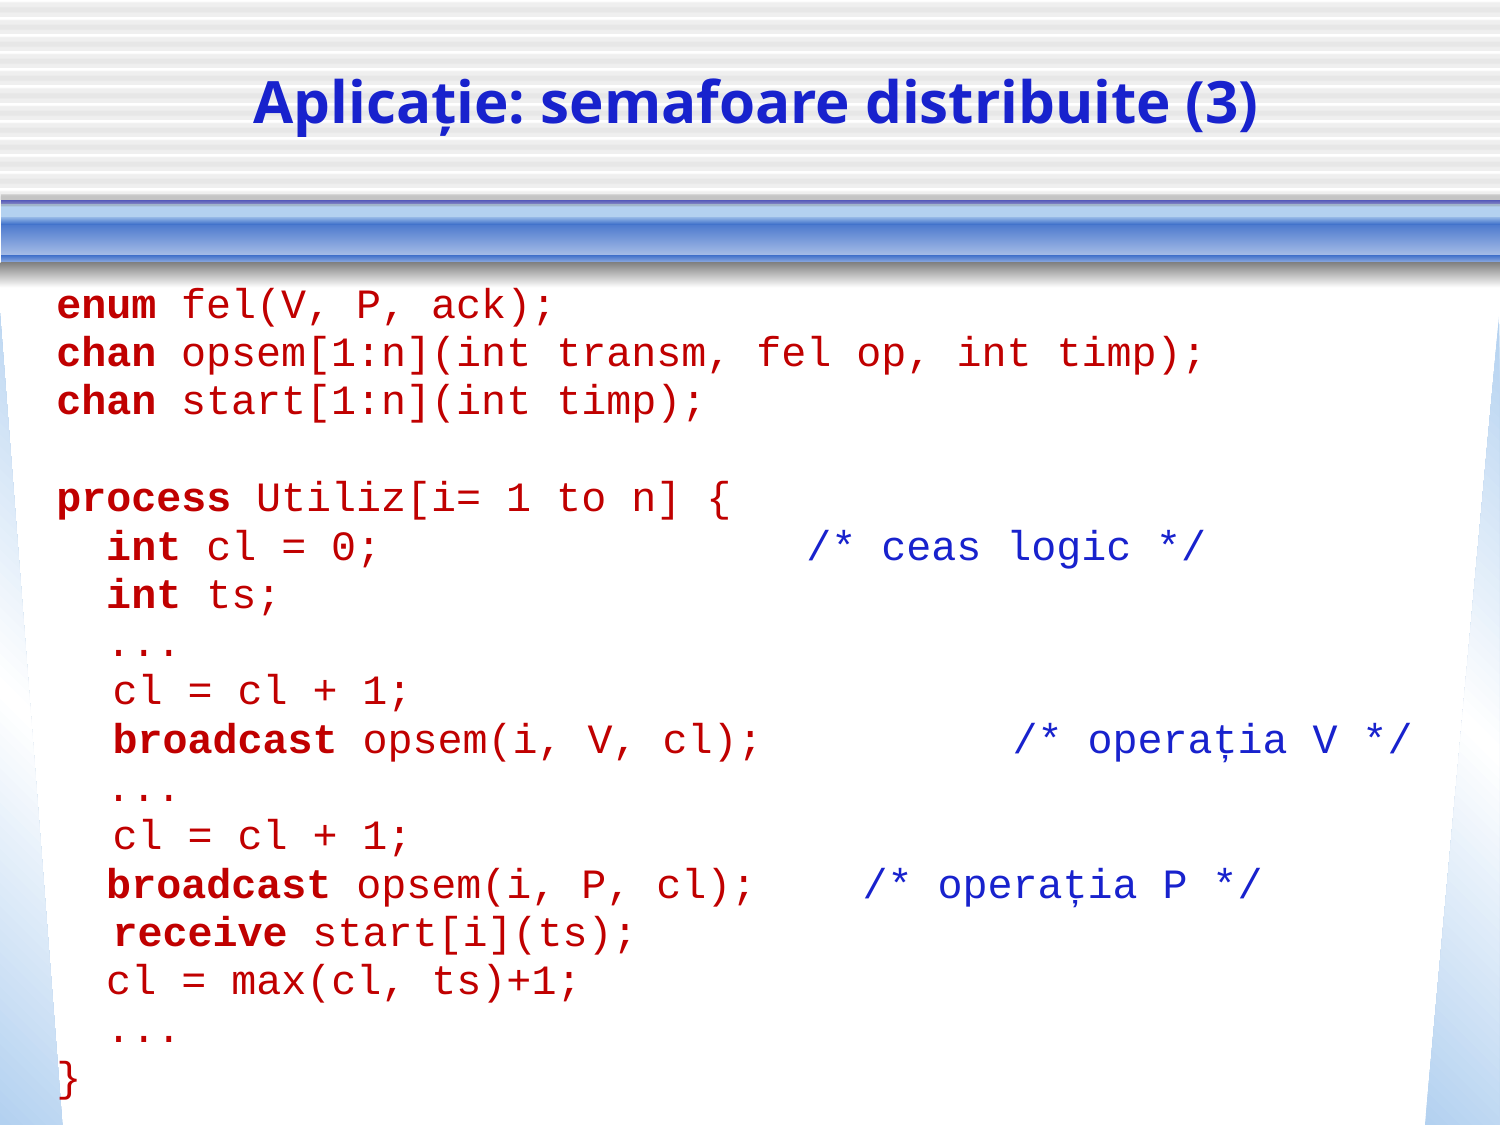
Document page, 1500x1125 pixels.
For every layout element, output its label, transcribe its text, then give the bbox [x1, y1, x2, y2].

title Aplicație: semafoare distribuite (3) [24, 12, 1488, 188]
list enum fel(V, P, ack); chan opsem[1:n](int transm, fel op, int timp); chan start[1:n](int timp); process Utiliz[i= 1 to n] { int cl = 0; /* ceas logic */ int ts; ... cl = cl + 1; broadcast opsem(i, V, cl); /* operația V */ ... cl = cl + 1; broadcast opsem(i, P, cl); /* operația P */ receive start[i](ts); cl = max(cl, ts)+1; ... } [41, 278, 1467, 1125]
picture [0, 0, 1500, 194]
